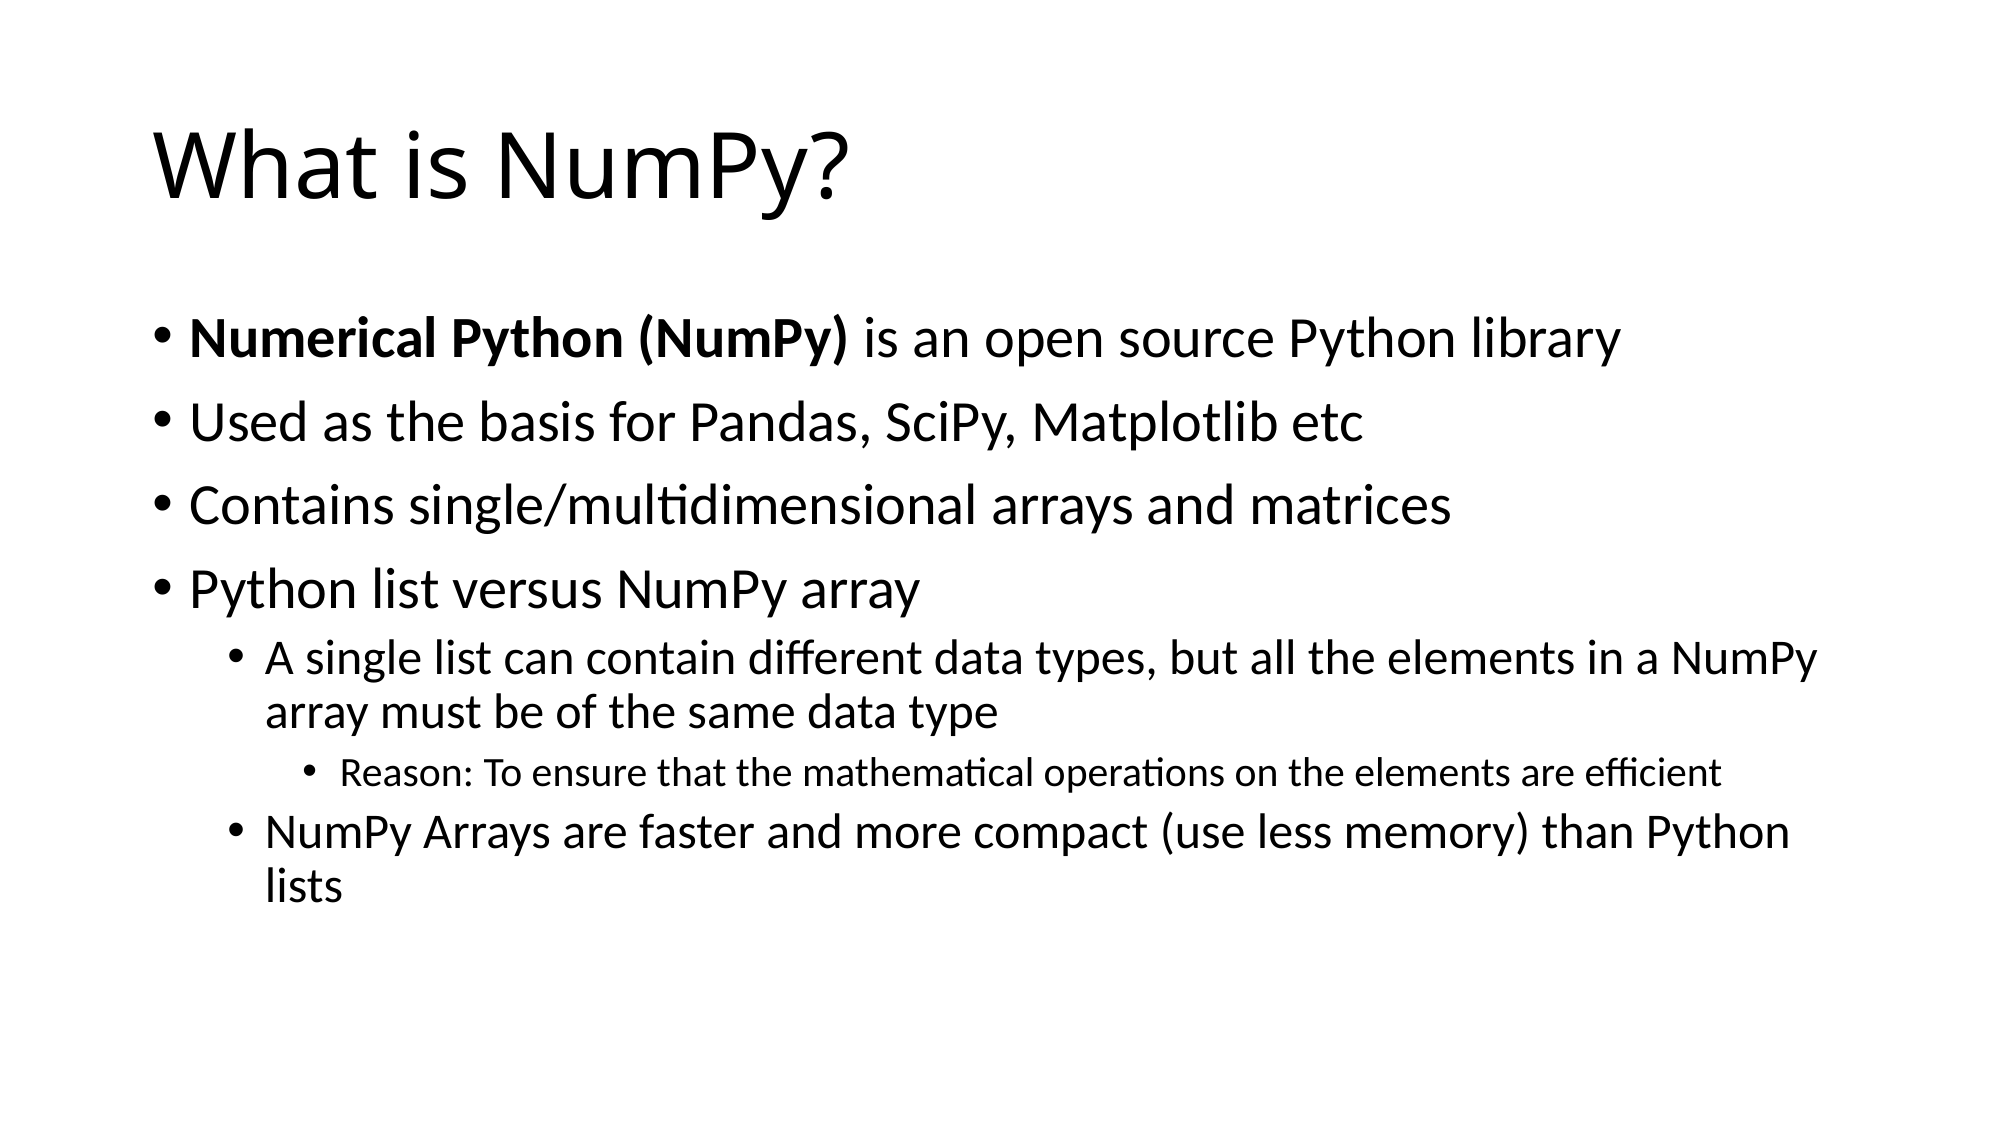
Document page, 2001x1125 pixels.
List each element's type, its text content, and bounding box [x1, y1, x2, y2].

title What is NumPy? [137, 59, 1863, 278]
list Numerical Python (NumPy) is an open source Python library Used as the basis for Pandas, SciPy, Matplotlib etc Contains single/multidimensional arrays and matrices Python list versus NumPy array A single list can contain different data types, but all the elements in a NumPy array must be of the same data type Reason: To ensure that the mathematical operations on the elements are efficient NumPy Arrays are faster and more compact (use less memory) than Python lists [137, 299, 1863, 1014]
